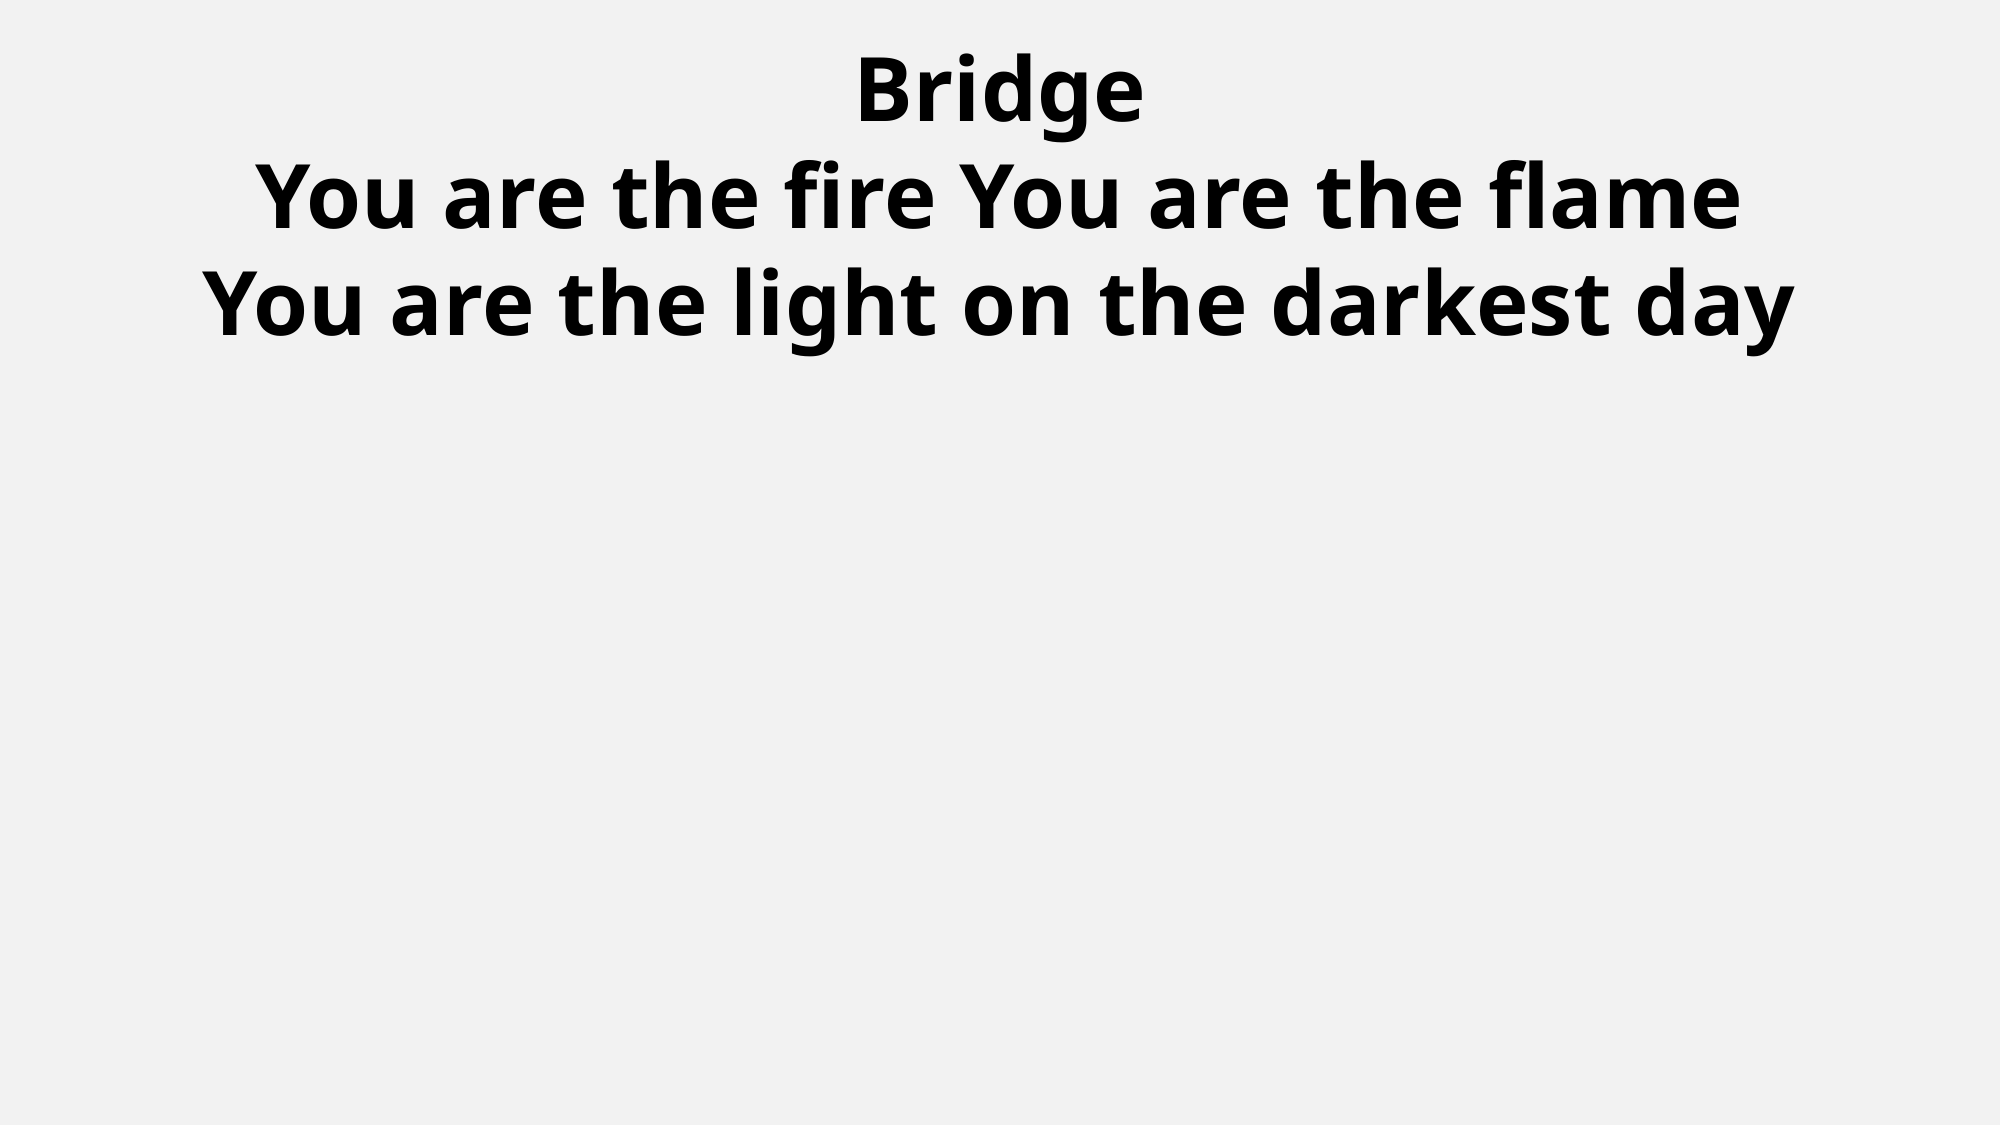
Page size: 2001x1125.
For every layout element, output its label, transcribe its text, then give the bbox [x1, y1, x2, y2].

subtitle Bridge You are the fire You are the flame You are the light on the darkest day [48, 12, 1952, 1113]
